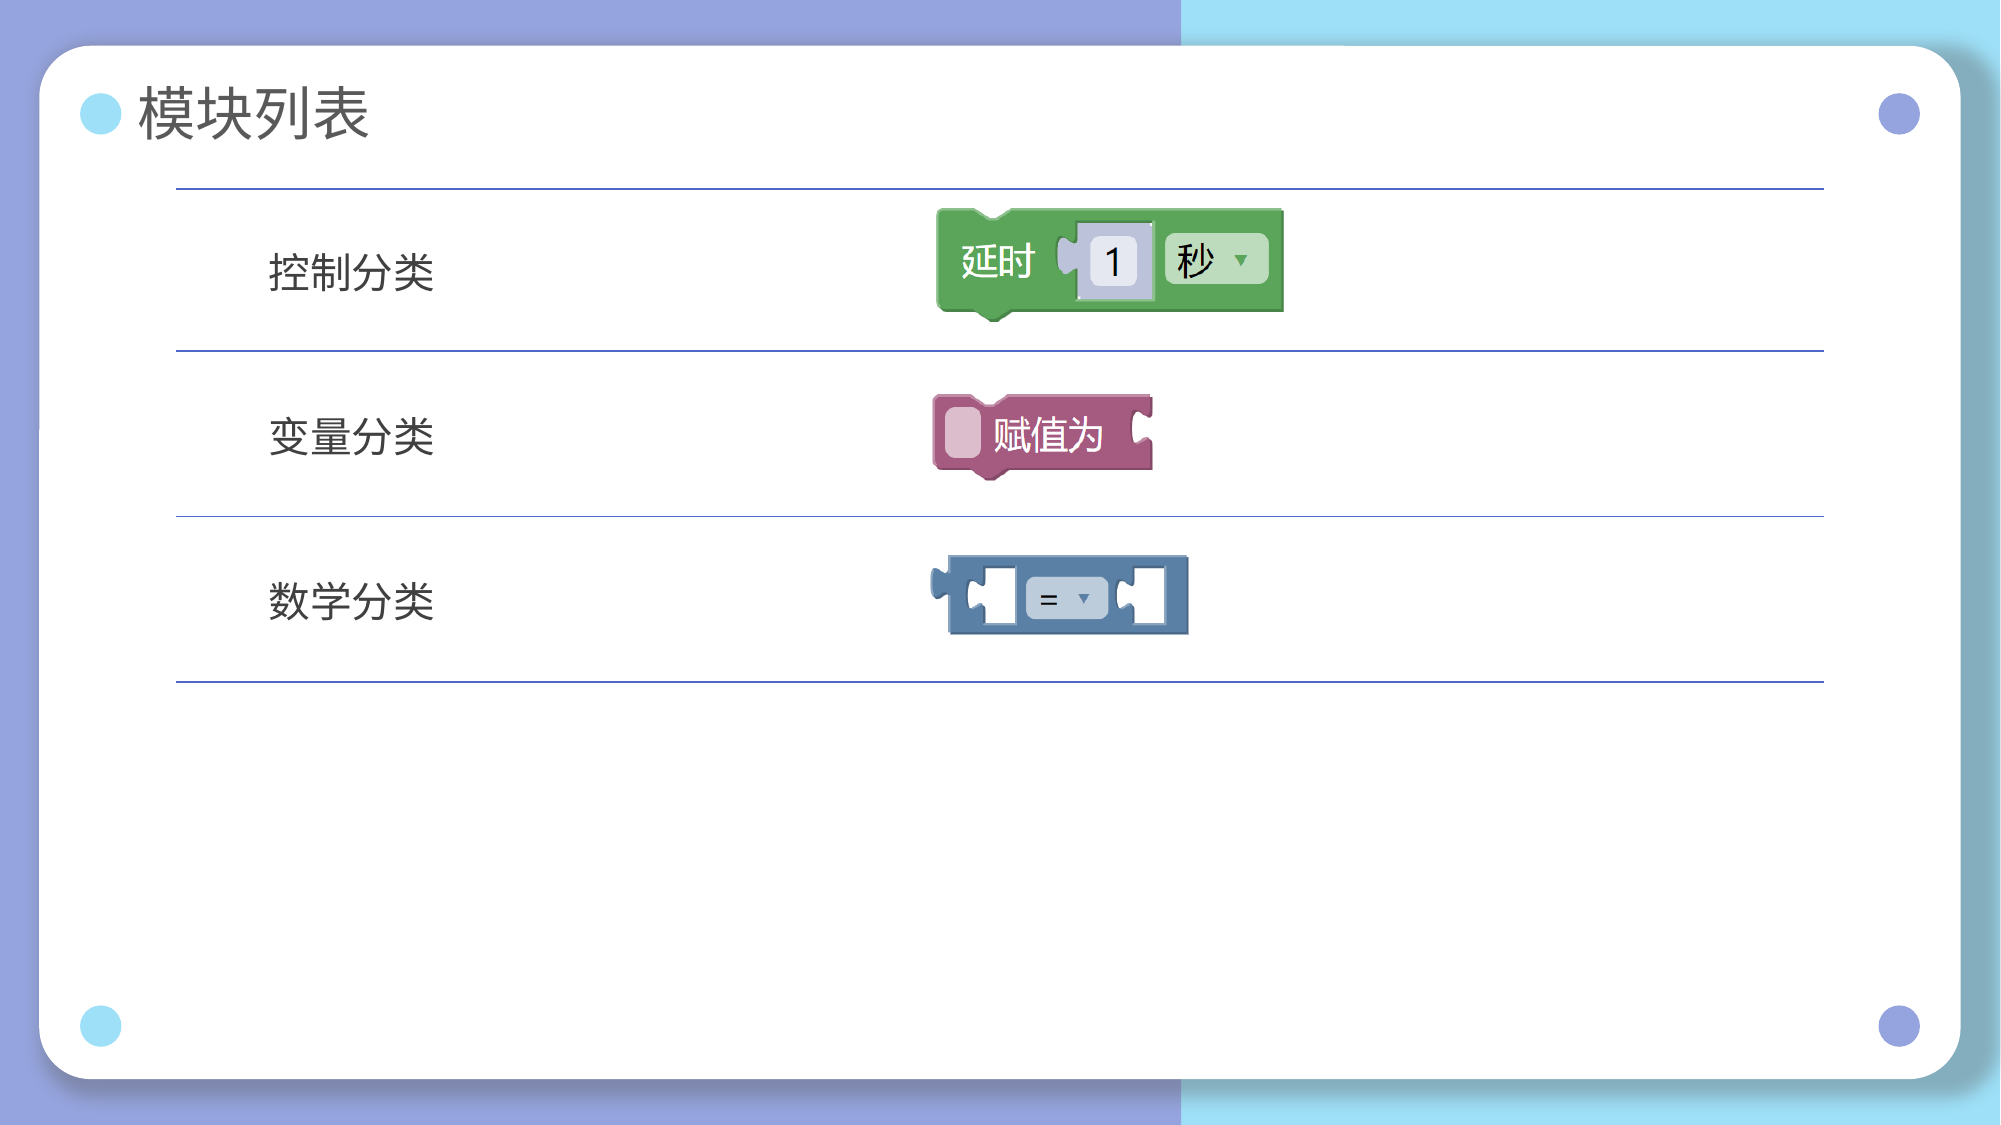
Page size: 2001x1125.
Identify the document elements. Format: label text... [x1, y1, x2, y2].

table_header [527, 190, 1824, 350]
picture [917, 383, 1189, 497]
table_header [527, 517, 1824, 681]
picture [906, 194, 1349, 334]
picture [917, 547, 1211, 641]
title 模块列表 [137, 77, 976, 157]
table_cell 变量分类 [176, 352, 527, 516]
table_cell [527, 352, 1824, 516]
table_header 控制分类 [176, 190, 527, 350]
table_header 数学分类 [176, 517, 527, 681]
